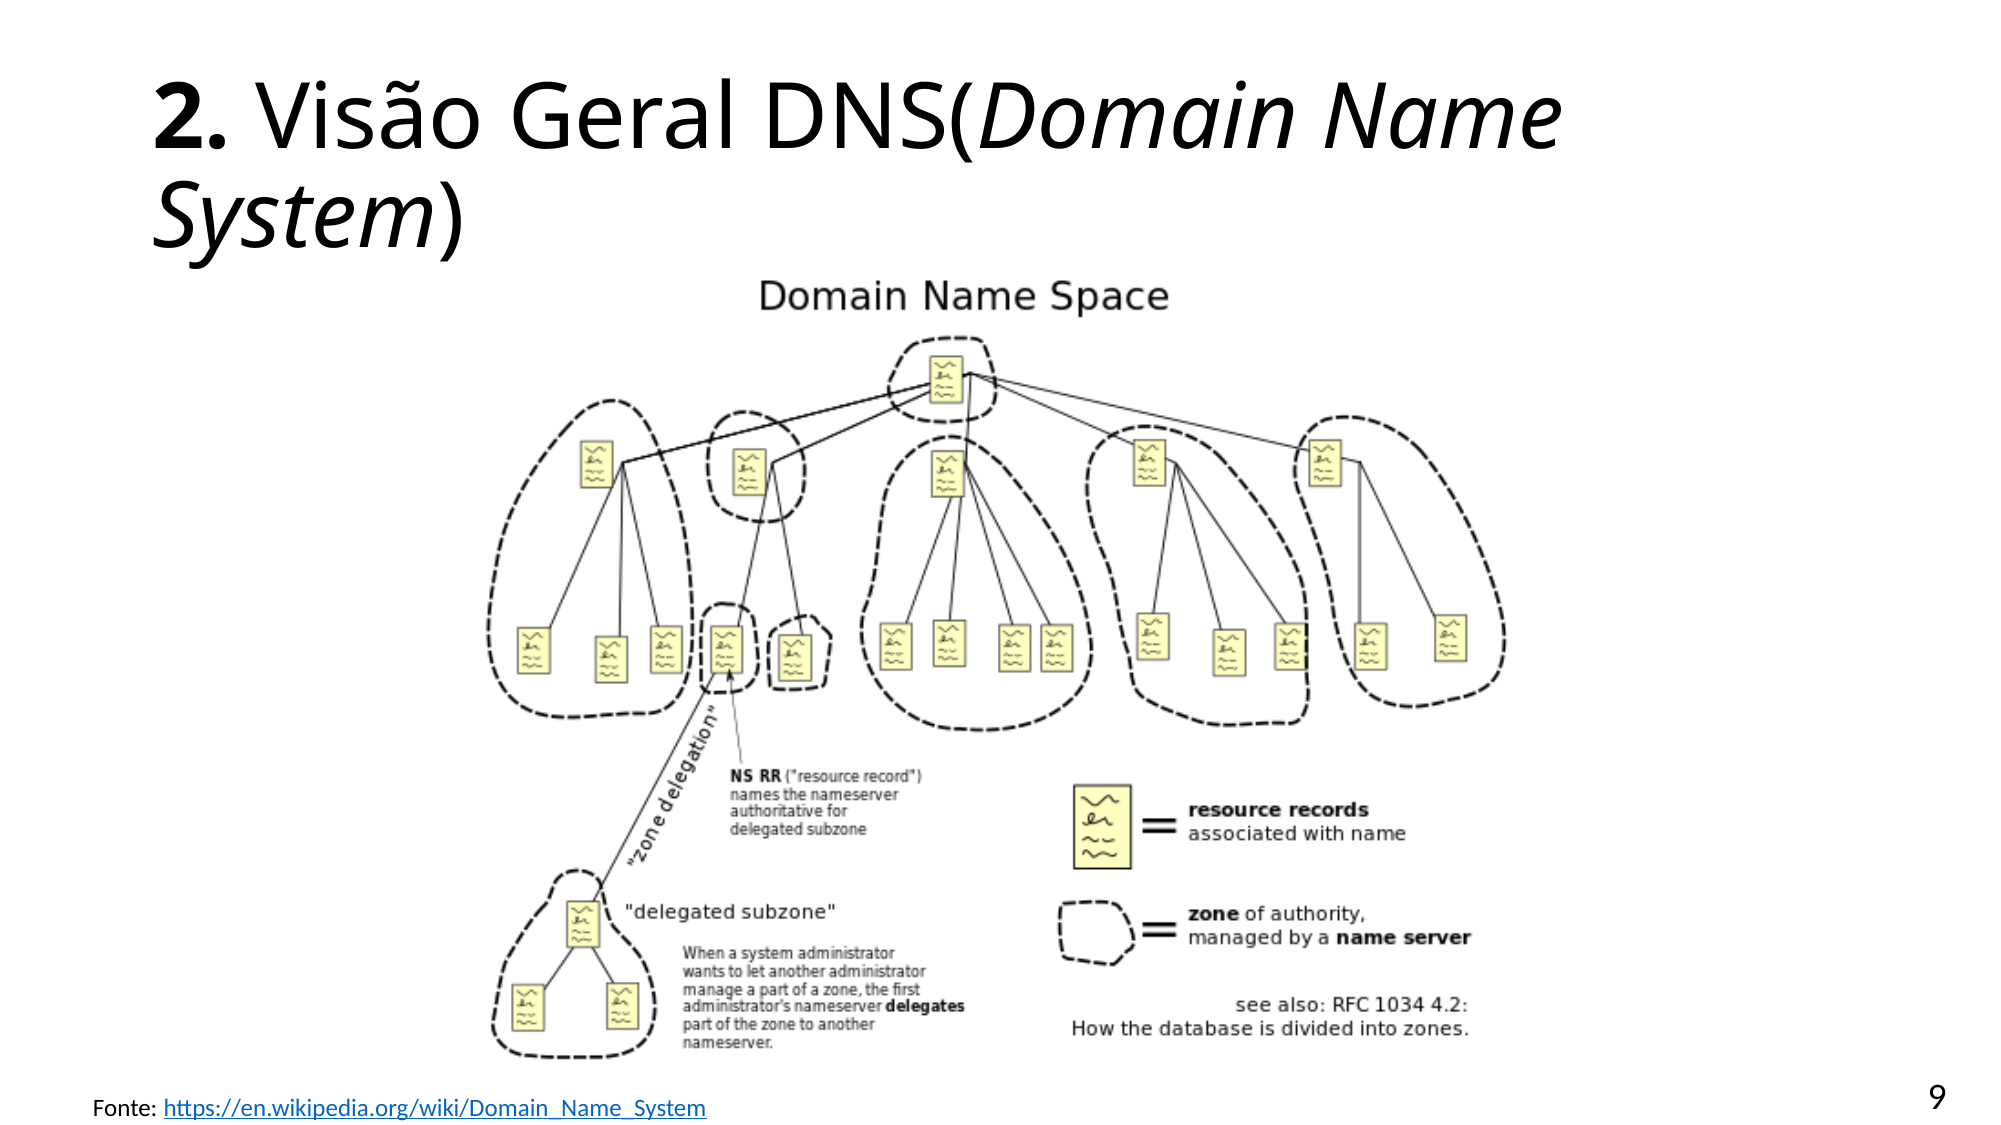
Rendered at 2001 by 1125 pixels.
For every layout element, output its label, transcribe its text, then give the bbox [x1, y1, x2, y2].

text_box Fonte: https://en.wikipedia.org/wiki/Domain_Name_System [78, 1083, 1843, 1125]
picture [448, 230, 1546, 1105]
title 2. Visão Geral DNS(Domain Name System) [137, 59, 1863, 278]
